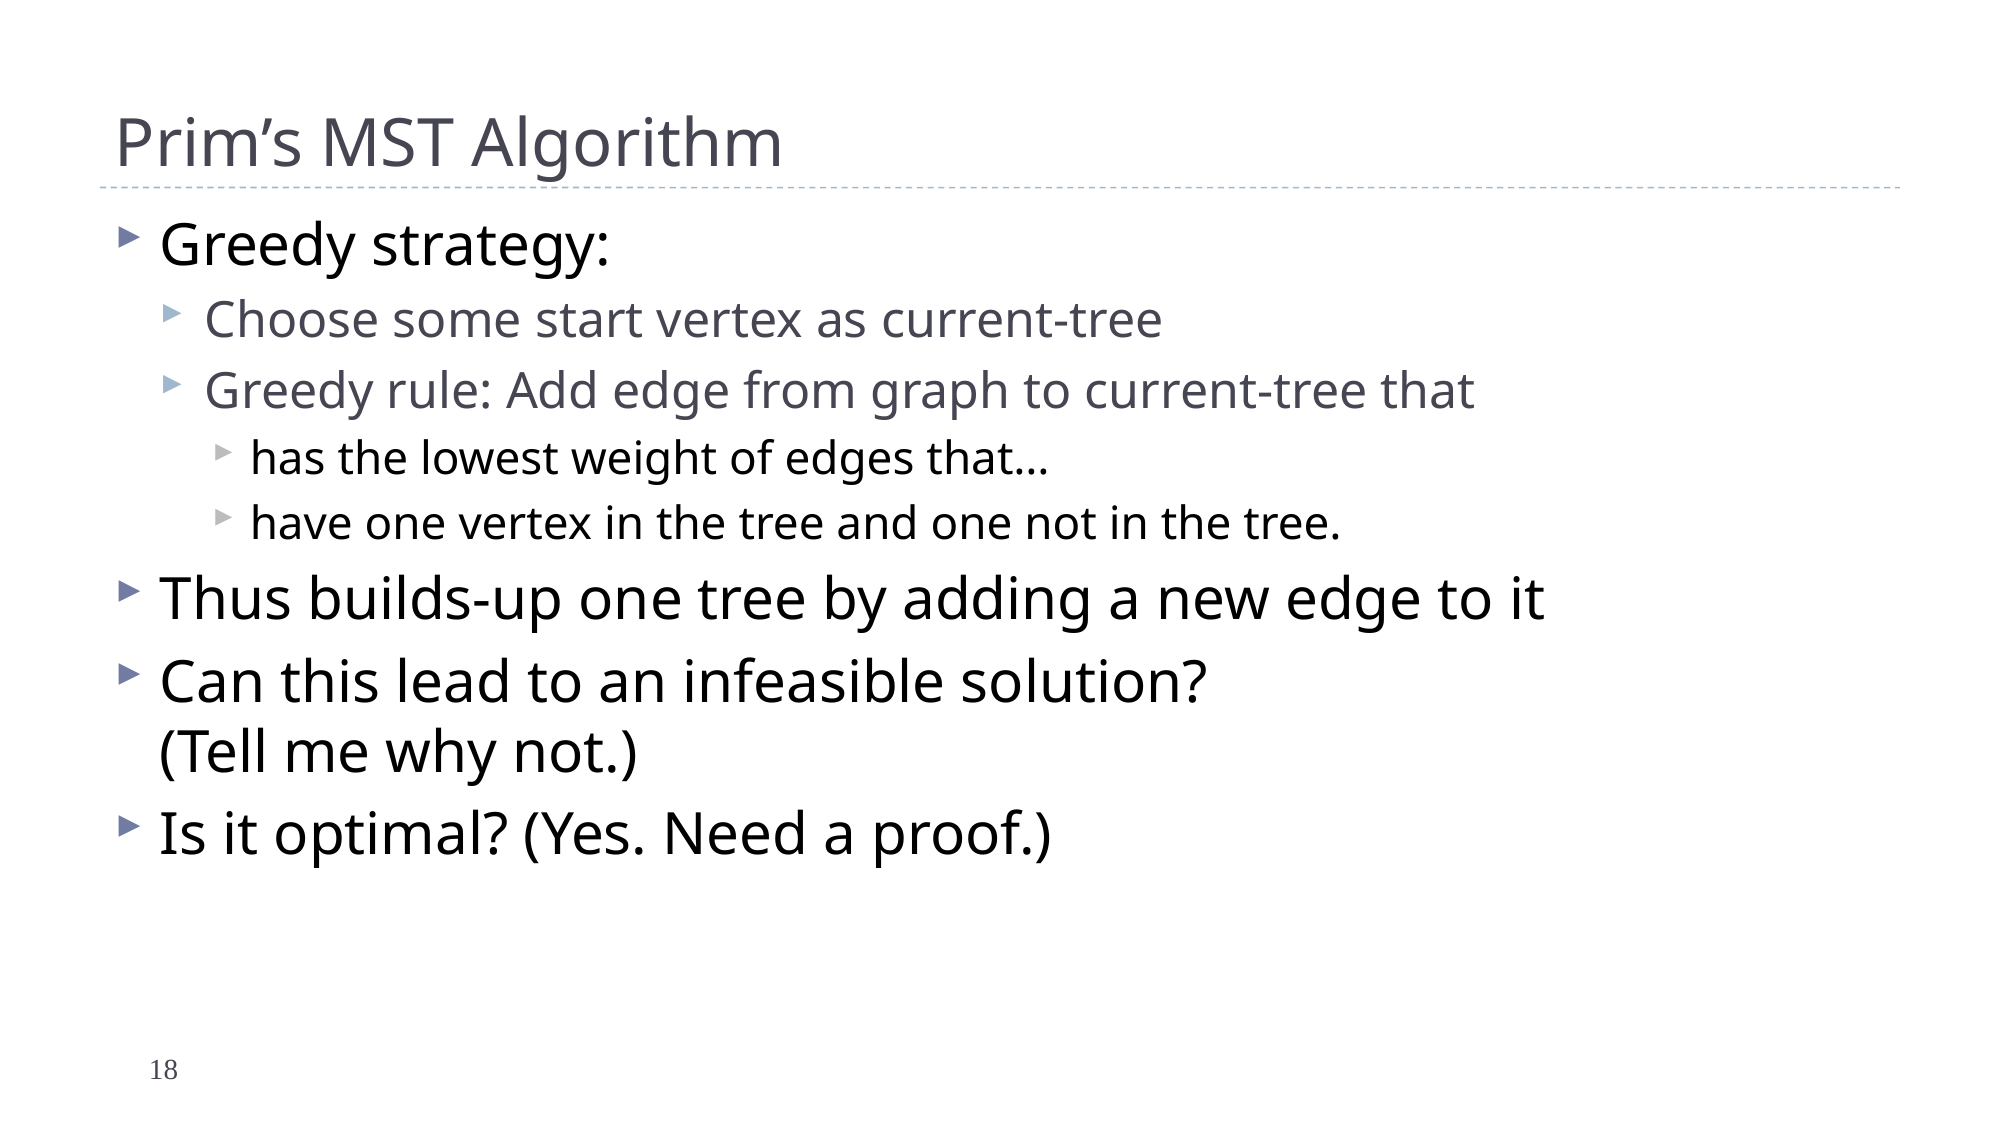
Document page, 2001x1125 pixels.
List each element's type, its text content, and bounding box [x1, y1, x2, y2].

slide_number 18 [133, 1042, 568, 1103]
title Prim’s MST Algorithm [99, 24, 1900, 188]
list Greedy strategy: Choose some start vertex as current-tree Greedy rule: Add edge from graph to current-tree that has the lowest weight of edges that… have one vertex in the tree and one not in the tree. Thus builds-up one tree by adding a new edge to it Can this lead to an infeasible solution? (Tell me why not.) Is it optimal? (Yes. Need a proof.) [99, 200, 1900, 1010]
